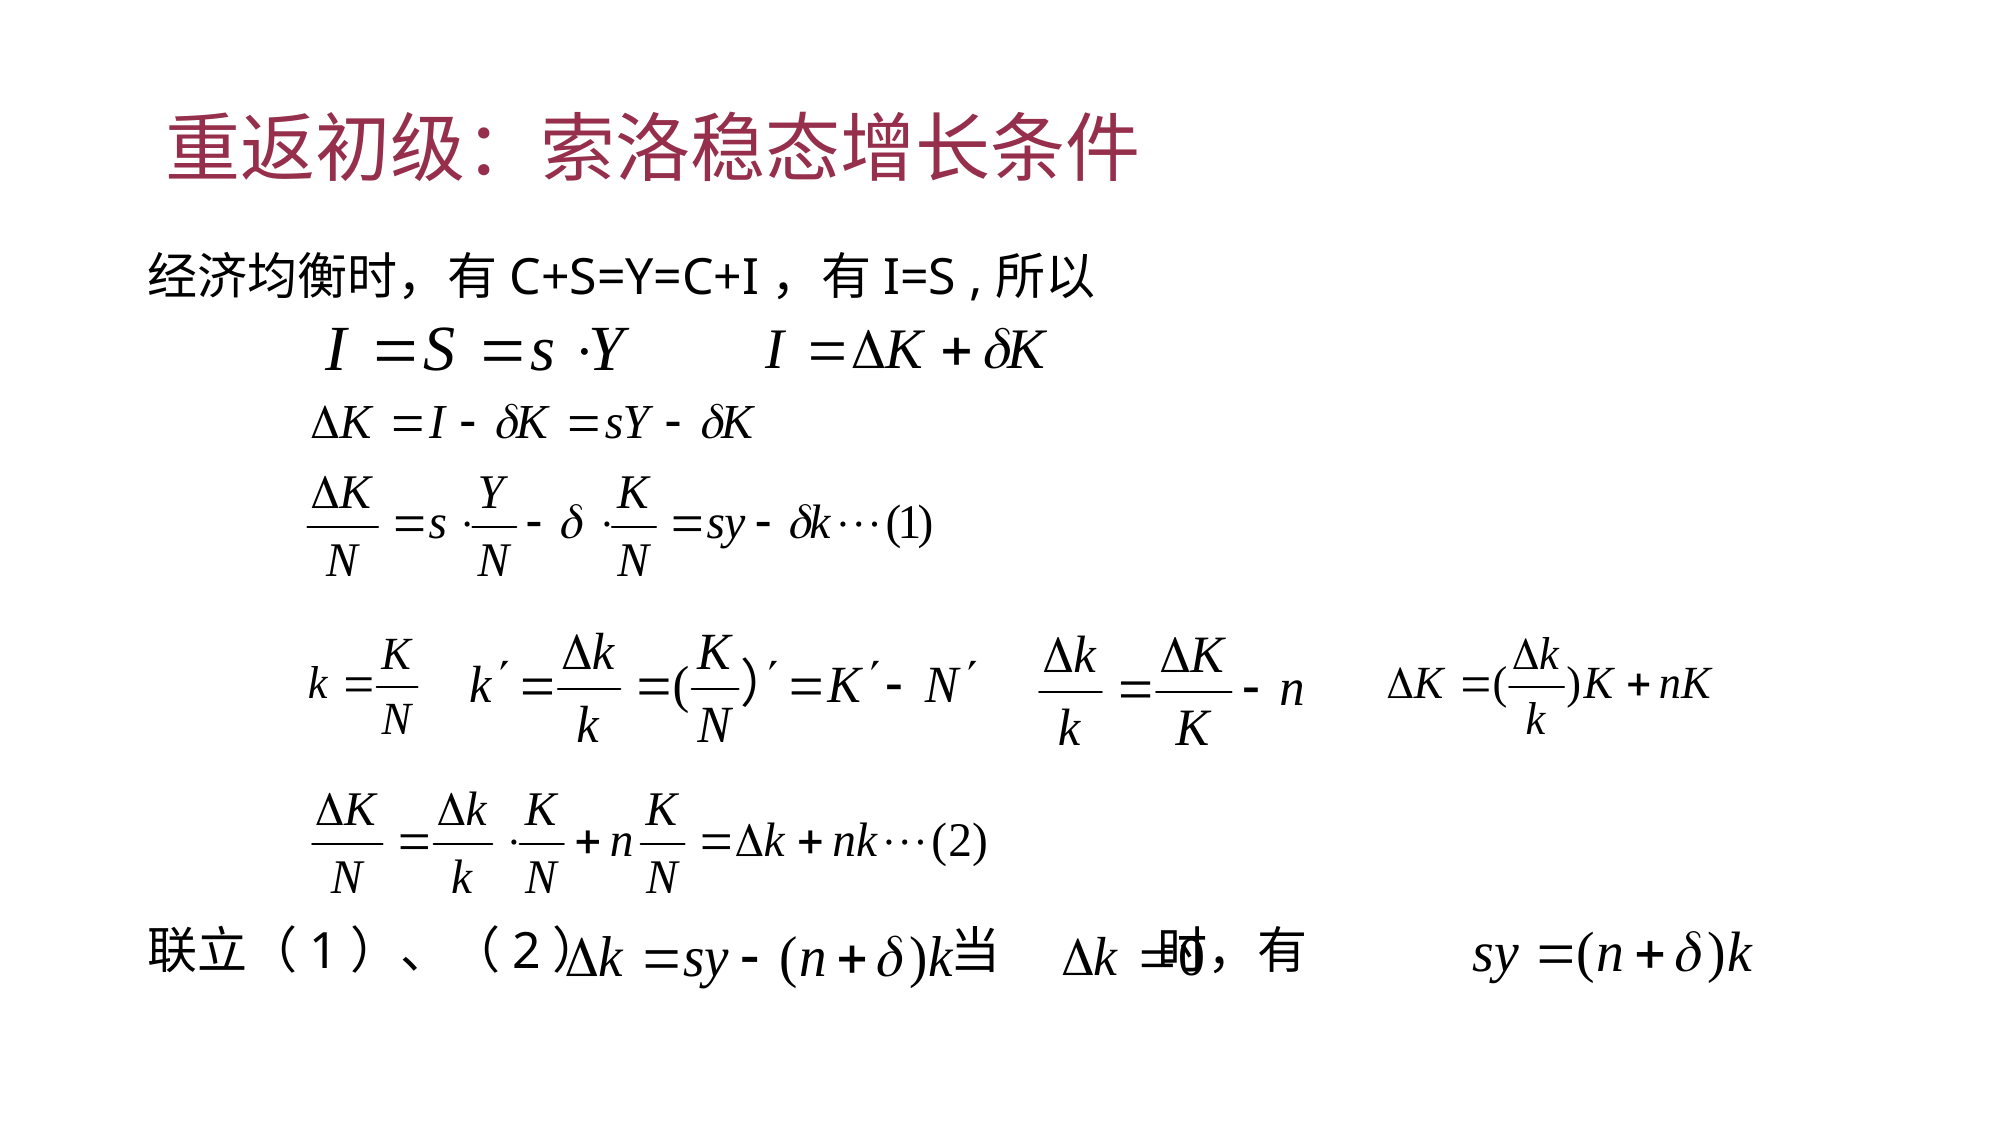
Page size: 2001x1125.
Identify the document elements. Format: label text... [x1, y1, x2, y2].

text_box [1030, 621, 1313, 758]
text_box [304, 779, 995, 905]
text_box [313, 311, 645, 387]
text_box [1053, 924, 1215, 990]
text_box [461, 619, 982, 755]
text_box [556, 923, 965, 1000]
list 经济均衡时，有C+S=Y=C+I，有I=S ,所以 联立（1）、（2） 当 时，有 [132, 243, 1902, 1029]
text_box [301, 625, 427, 745]
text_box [755, 316, 1062, 383]
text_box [299, 461, 944, 587]
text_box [1463, 919, 1766, 996]
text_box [1379, 626, 1724, 745]
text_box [303, 393, 766, 451]
title 重返初级：索洛稳态增长条件 [149, 69, 1857, 235]
